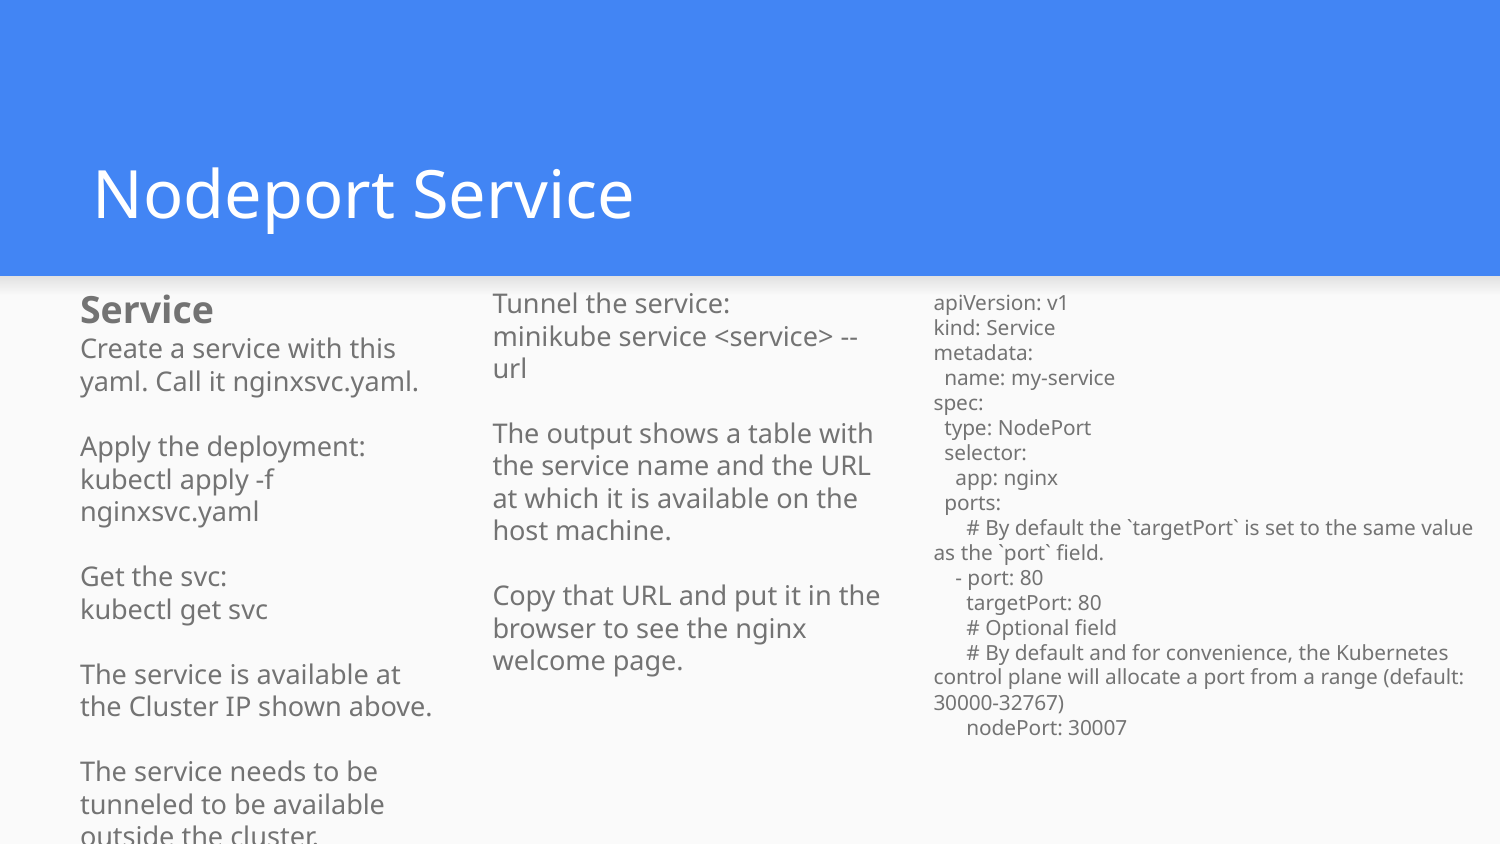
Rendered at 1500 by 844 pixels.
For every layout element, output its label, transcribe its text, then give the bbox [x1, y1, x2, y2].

title Nodeport Service [77, 121, 1427, 248]
list apiVersion: v1 kind: Service metadata: name: my-service spec: type: NodePort selector: app: nginx ports: # By default the `targetPort` is set to the same value as the `port` field. - port: 80 targetPort: 80 # Optional field # By default and for convenience, the Kubernetes control plane will allocate a port from a range (default: 30000-32767) nodePort: 30007 [918, 274, 1500, 833]
list Service Create a service with this yaml. Call it nginxsvc.yaml. Apply the deployment: kubectl apply -f nginxsvc.yaml Get the svc: kubectl get svc The service is available at the Cluster IP shown above. The service needs to be tunneled to be available outside the cluster. [64, 271, 465, 811]
list Tunnel the service: minikube service <service> --url The output shows a table with the service name and the URL at which it is available on the host machine. Copy that URL and put it in the browser to see the nginx welcome page. [477, 271, 900, 811]
